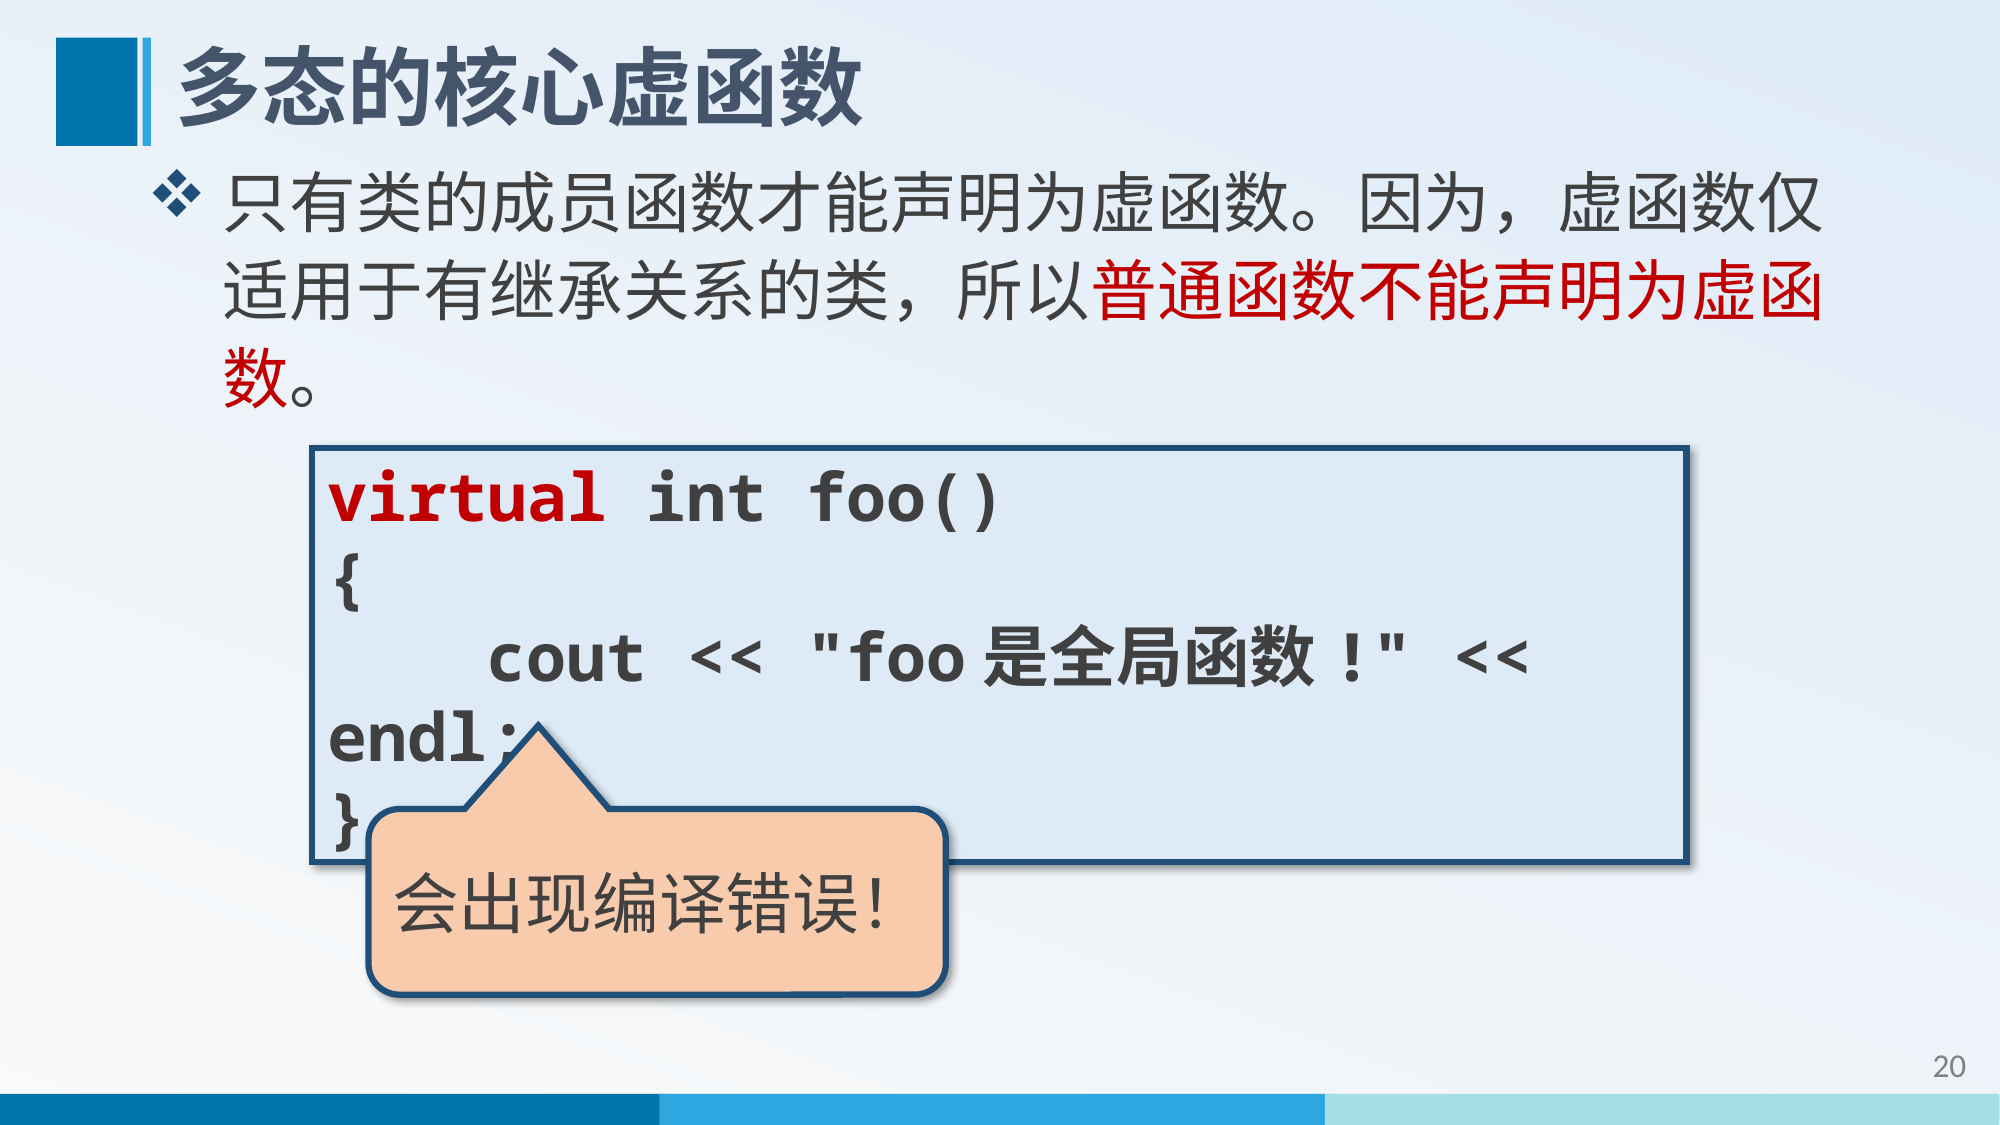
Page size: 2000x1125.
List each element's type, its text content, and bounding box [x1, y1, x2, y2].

title 多态的核心虚函数 [160, 37, 1791, 145]
text_box 会出现编译错误！ [367, 723, 947, 996]
text_box 只有类的成员函数才能声明为虚函数。因为，虚函数仅适用于有继承关系的类，所以普通函数不能声明为虚函数。 [115, 145, 1884, 425]
text_box virtual int foo() { cout << "foo是全局函数!" << endl; } [311, 447, 1688, 863]
